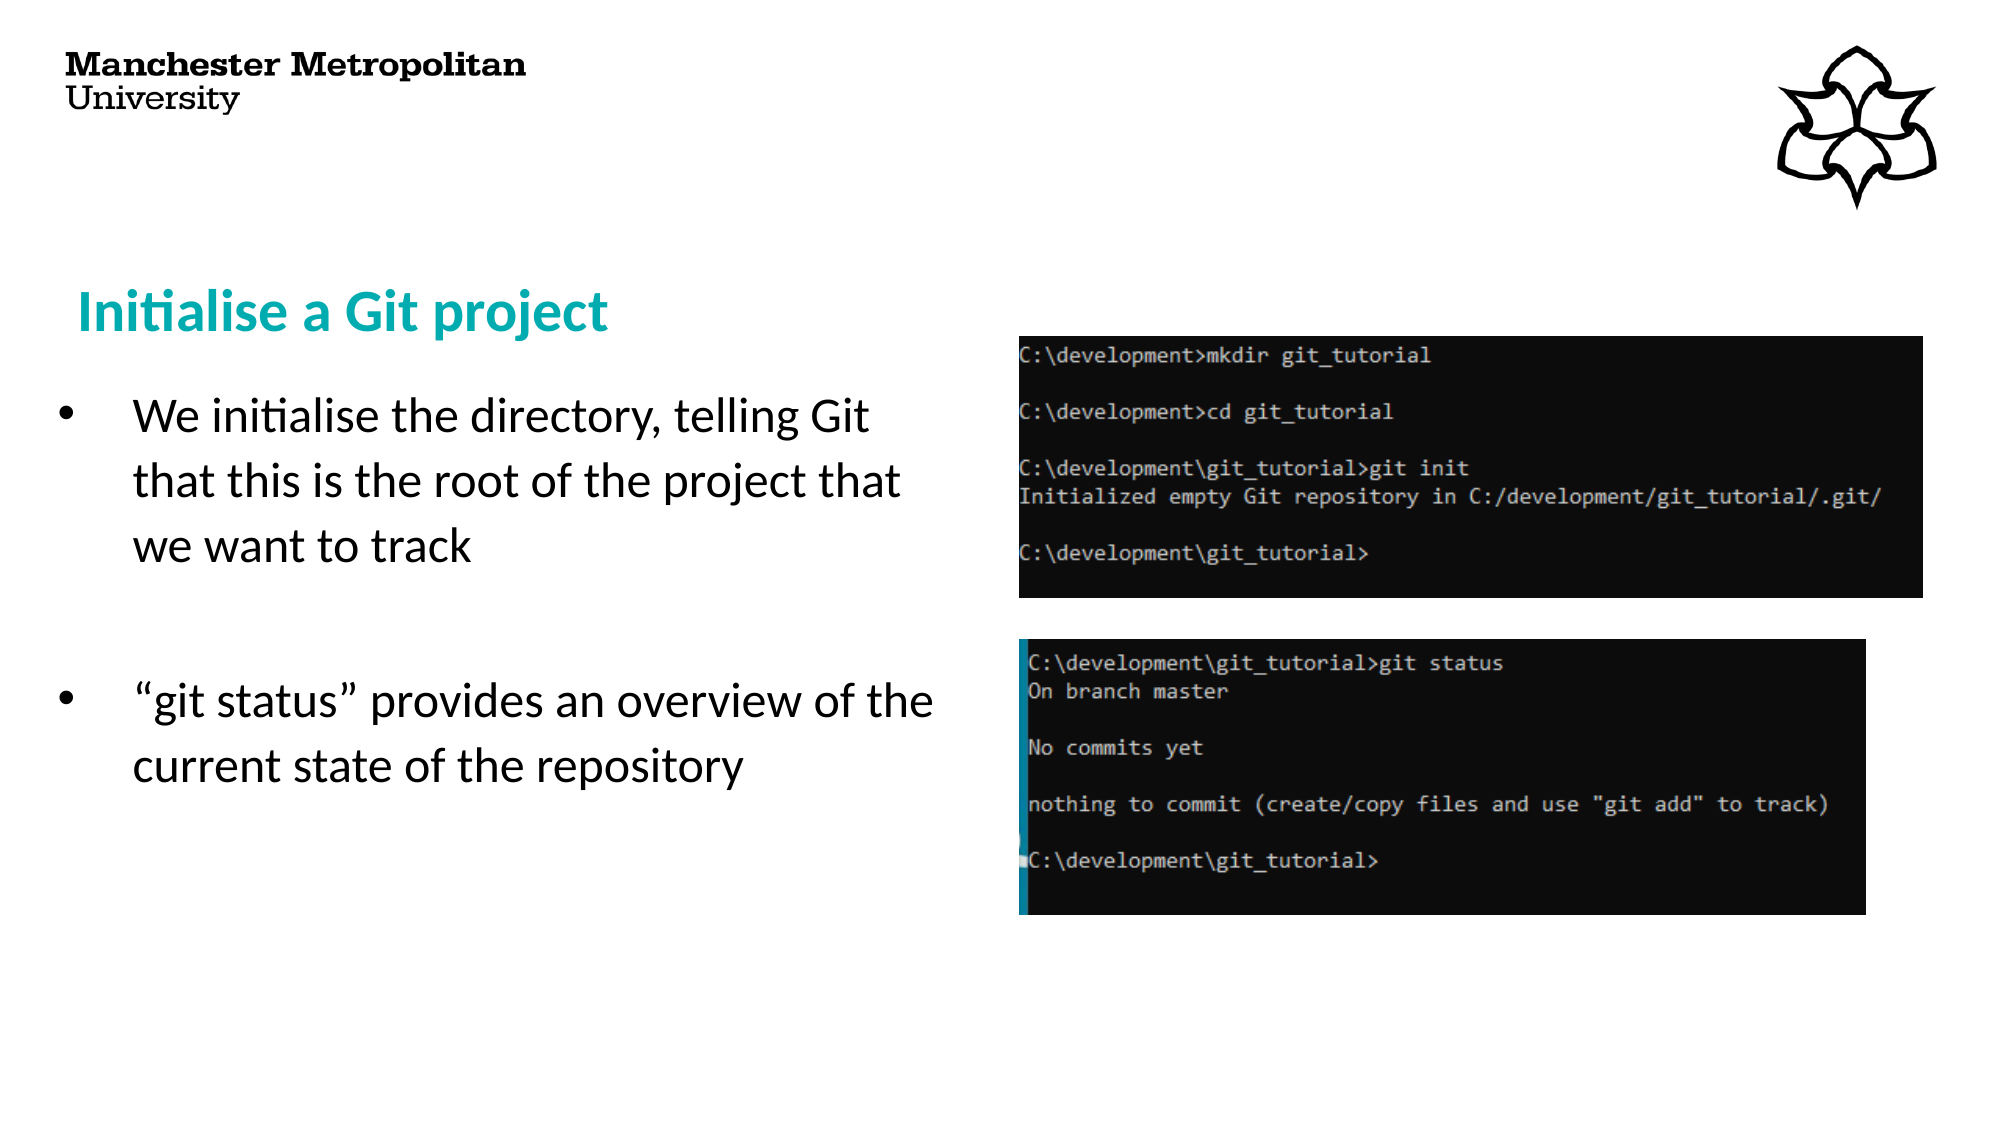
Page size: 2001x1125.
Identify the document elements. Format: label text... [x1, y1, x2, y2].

picture [1765, 34, 1948, 221]
picture [1019, 336, 1923, 598]
picture [55, 42, 536, 124]
list We initialise the directory, telling Git that this is the root of the project that we want to track “git status” provides an overview of the current state of the repository [42, 369, 977, 978]
picture [1019, 639, 1866, 915]
title Initialise a Git project [62, 270, 1788, 353]
